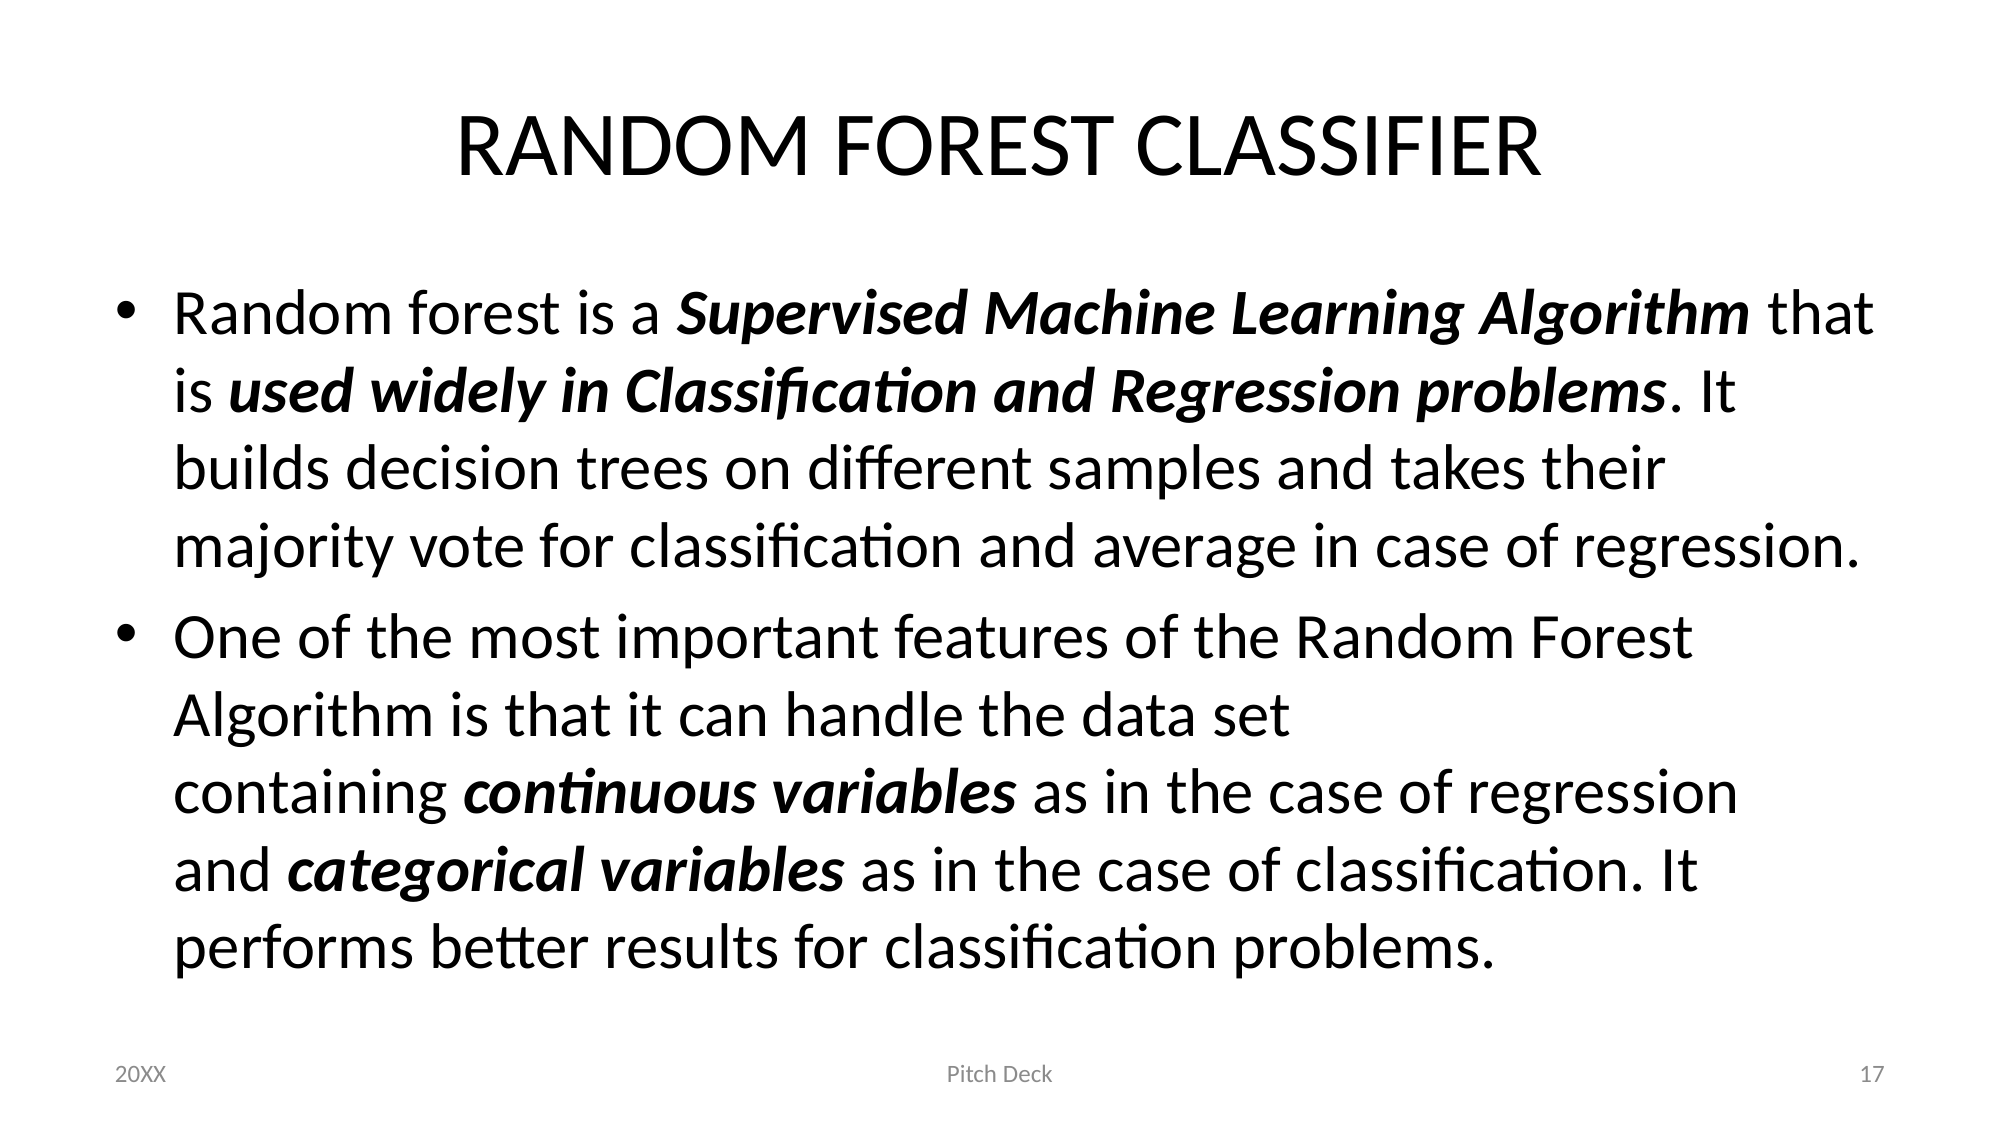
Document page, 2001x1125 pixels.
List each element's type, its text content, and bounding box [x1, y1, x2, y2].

slide_number 20XX [99, 1042, 567, 1103]
list Random forest is a Supervised Machine Learning Algorithm that is used widely in Classification and Regression problems. It builds decision trees on different samples and takes their majority vote for classification and average in case of regression. One of the most important features of the Random Forest Algorithm is that it can handle the data set containing continuous variables as in the case of regression and categorical variables as in the case of classification. It performs better results for classification problems. [99, 262, 1900, 1005]
footer Pitch Deck [683, 1042, 1317, 1103]
title RANDOM FOREST CLASSIFIER [99, 45, 1900, 233]
slide_number 17 [1433, 1042, 1900, 1103]
